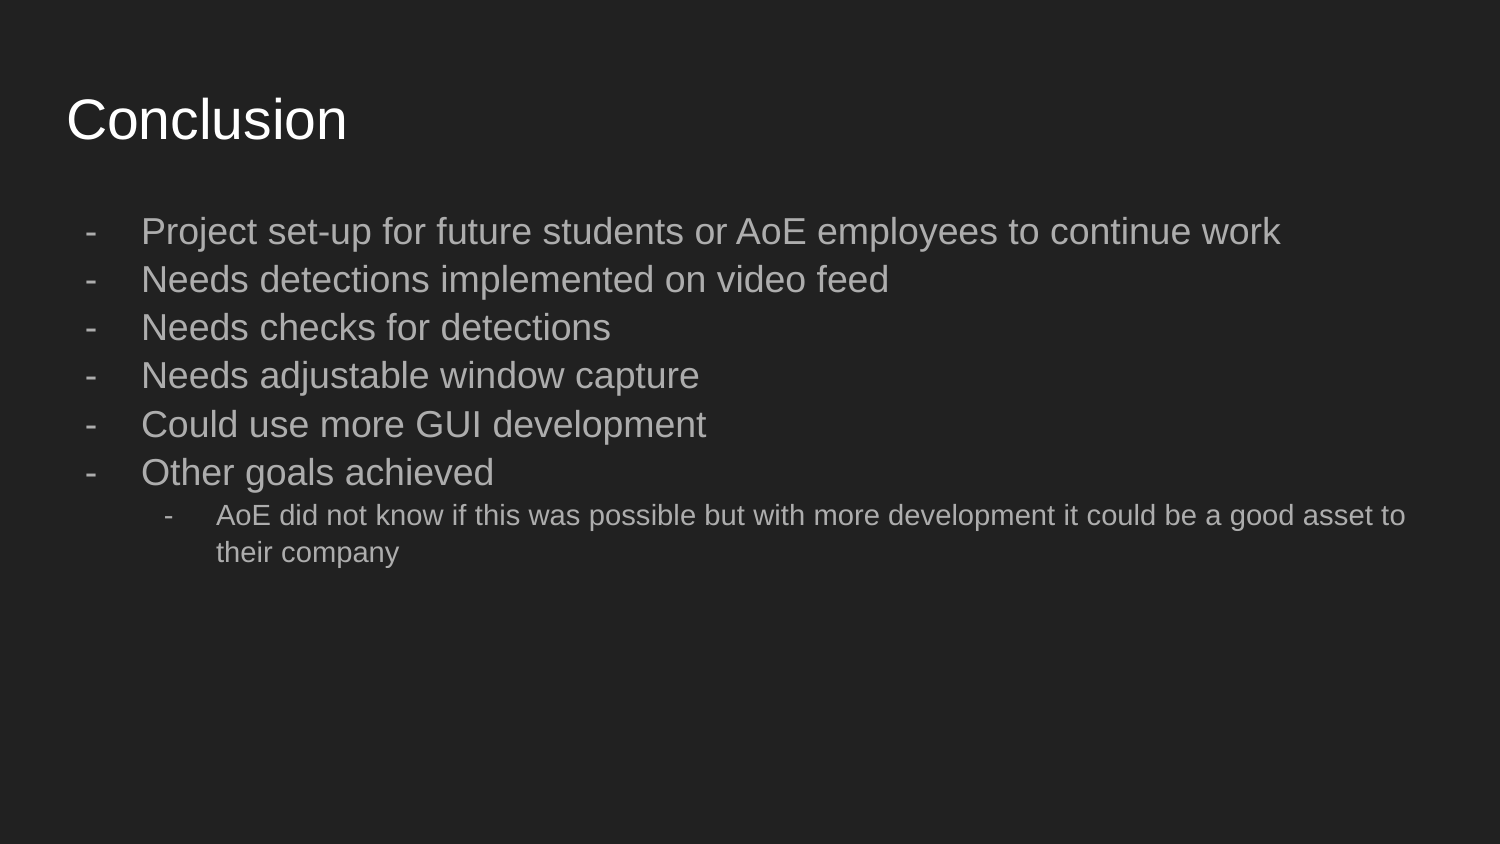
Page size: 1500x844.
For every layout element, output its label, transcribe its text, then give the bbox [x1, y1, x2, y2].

list Project set-up for future students or AoE employees to continue work Needs detections implemented on video feed Needs checks for detections Needs adjustable window capture Could use more GUI development Other goals achieved AoE did not know if this was possible but with more development it could be a good asset to their company [51, 189, 1449, 750]
title Conclusion [51, 72, 1449, 167]
